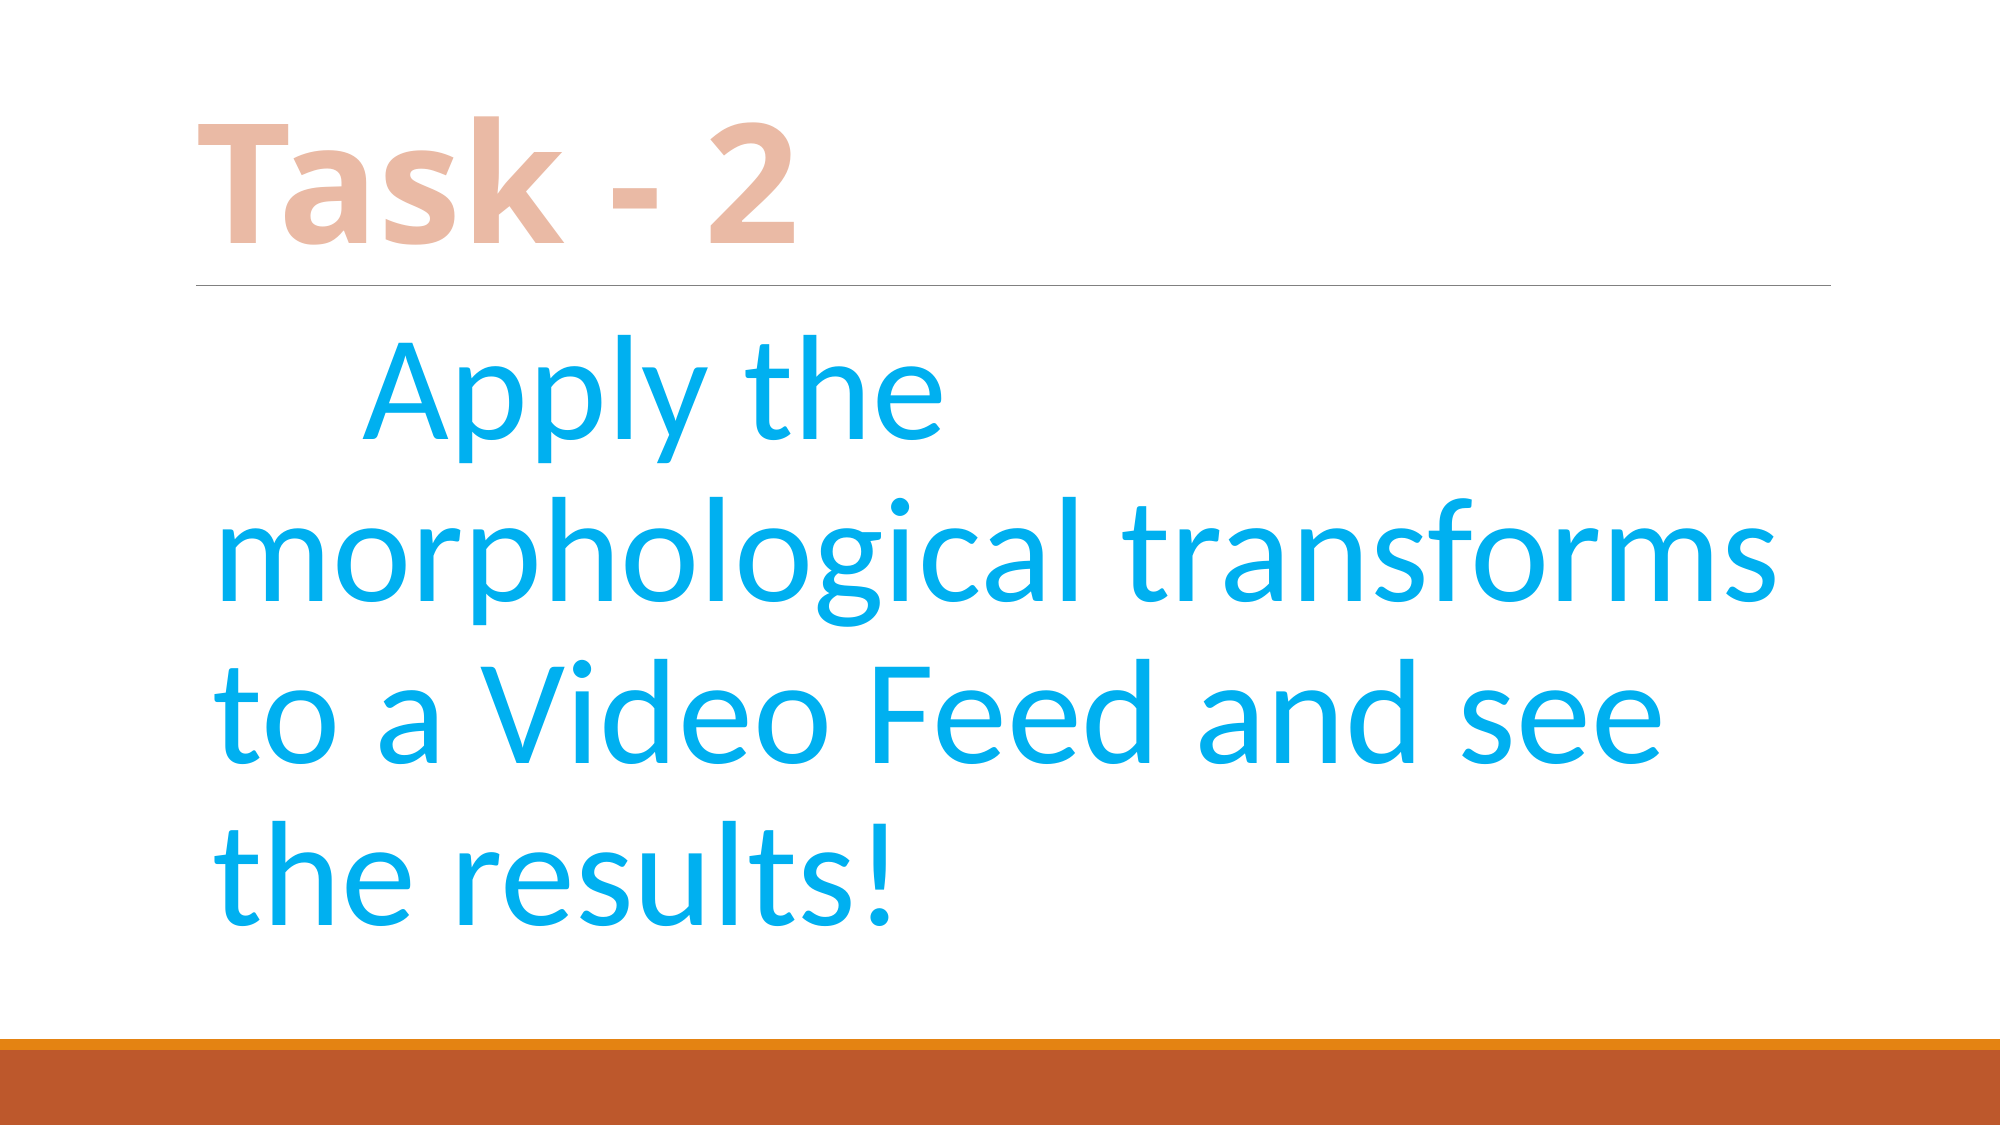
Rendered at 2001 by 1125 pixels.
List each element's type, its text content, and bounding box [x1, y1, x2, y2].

list Apply the morphological transforms to a Video Feed and see the results! [180, 302, 1830, 963]
title Task - 2 [180, 47, 1830, 285]
